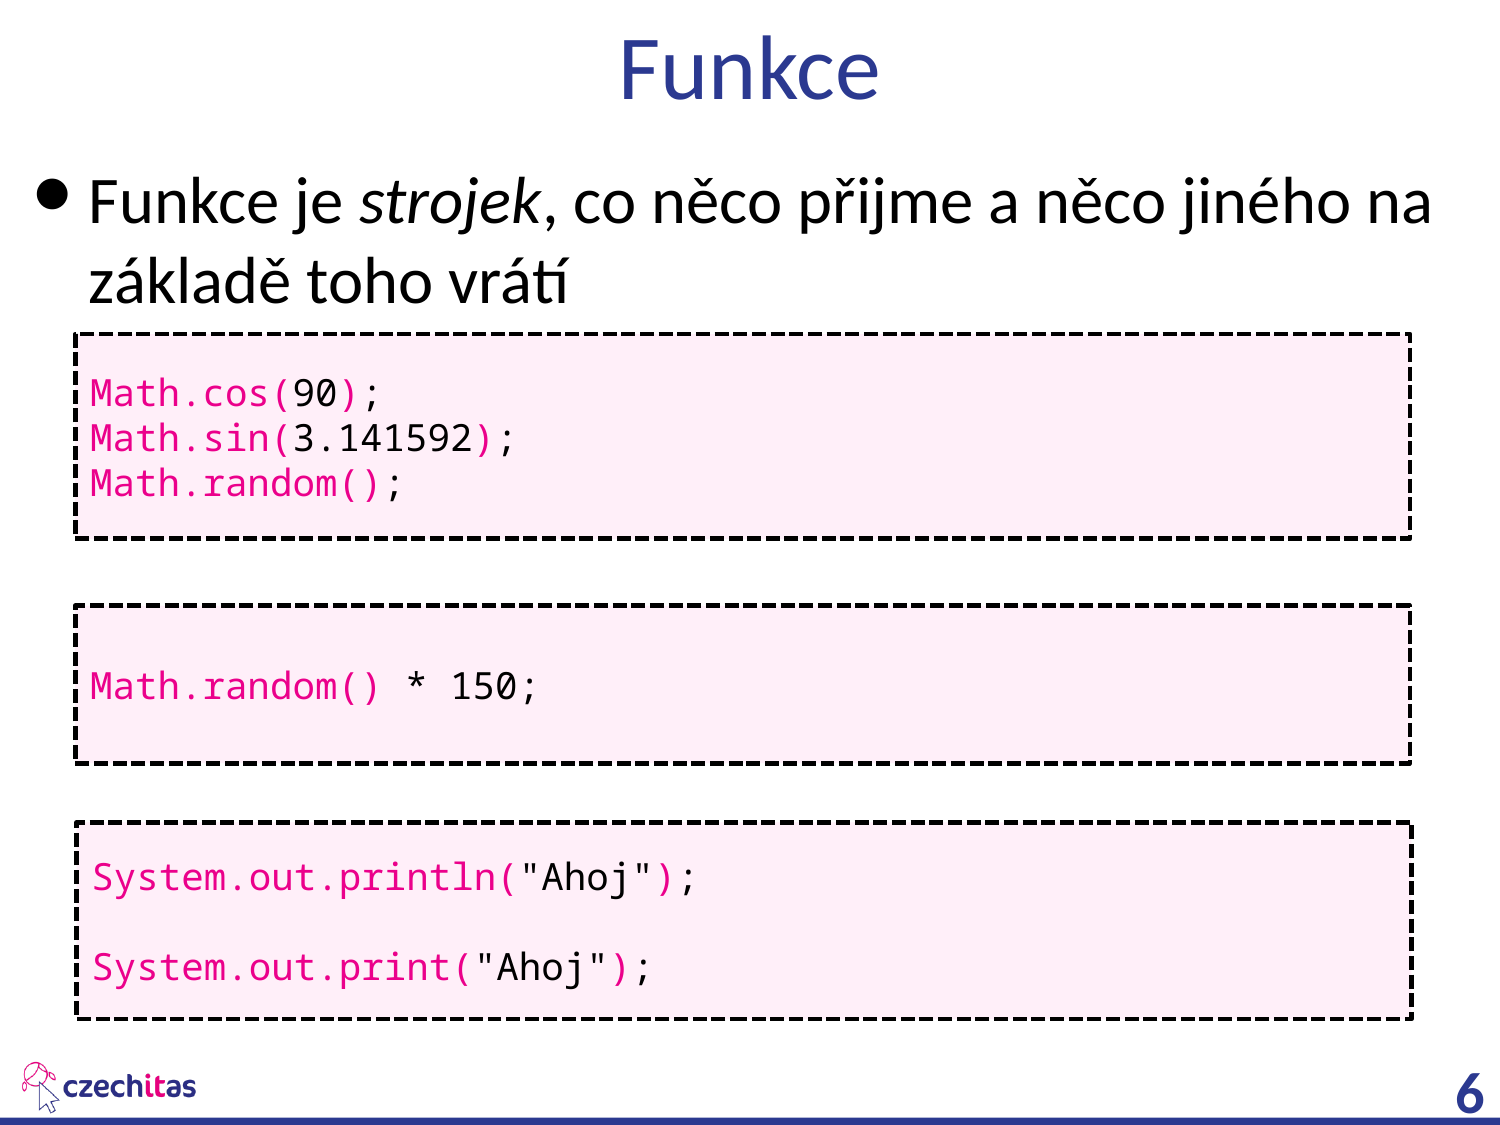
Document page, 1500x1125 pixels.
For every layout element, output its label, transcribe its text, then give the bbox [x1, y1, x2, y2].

list Funkce je strojek, co něco přijme a něco jiného na základě toho vrátí [17, 149, 1483, 1047]
text_box Math.random() * 150; [75, 605, 1410, 764]
picture [5, 1048, 212, 1125]
text_box System.out.println("Ahoj"); System.out.print("Ahoj"); [76, 822, 1412, 1020]
text_box Math.cos(90); Math.sin(3.141592); Math.random(); [75, 334, 1410, 539]
title Funkce [75, 0, 1425, 126]
slide_number 6 [1149, 1062, 1500, 1118]
